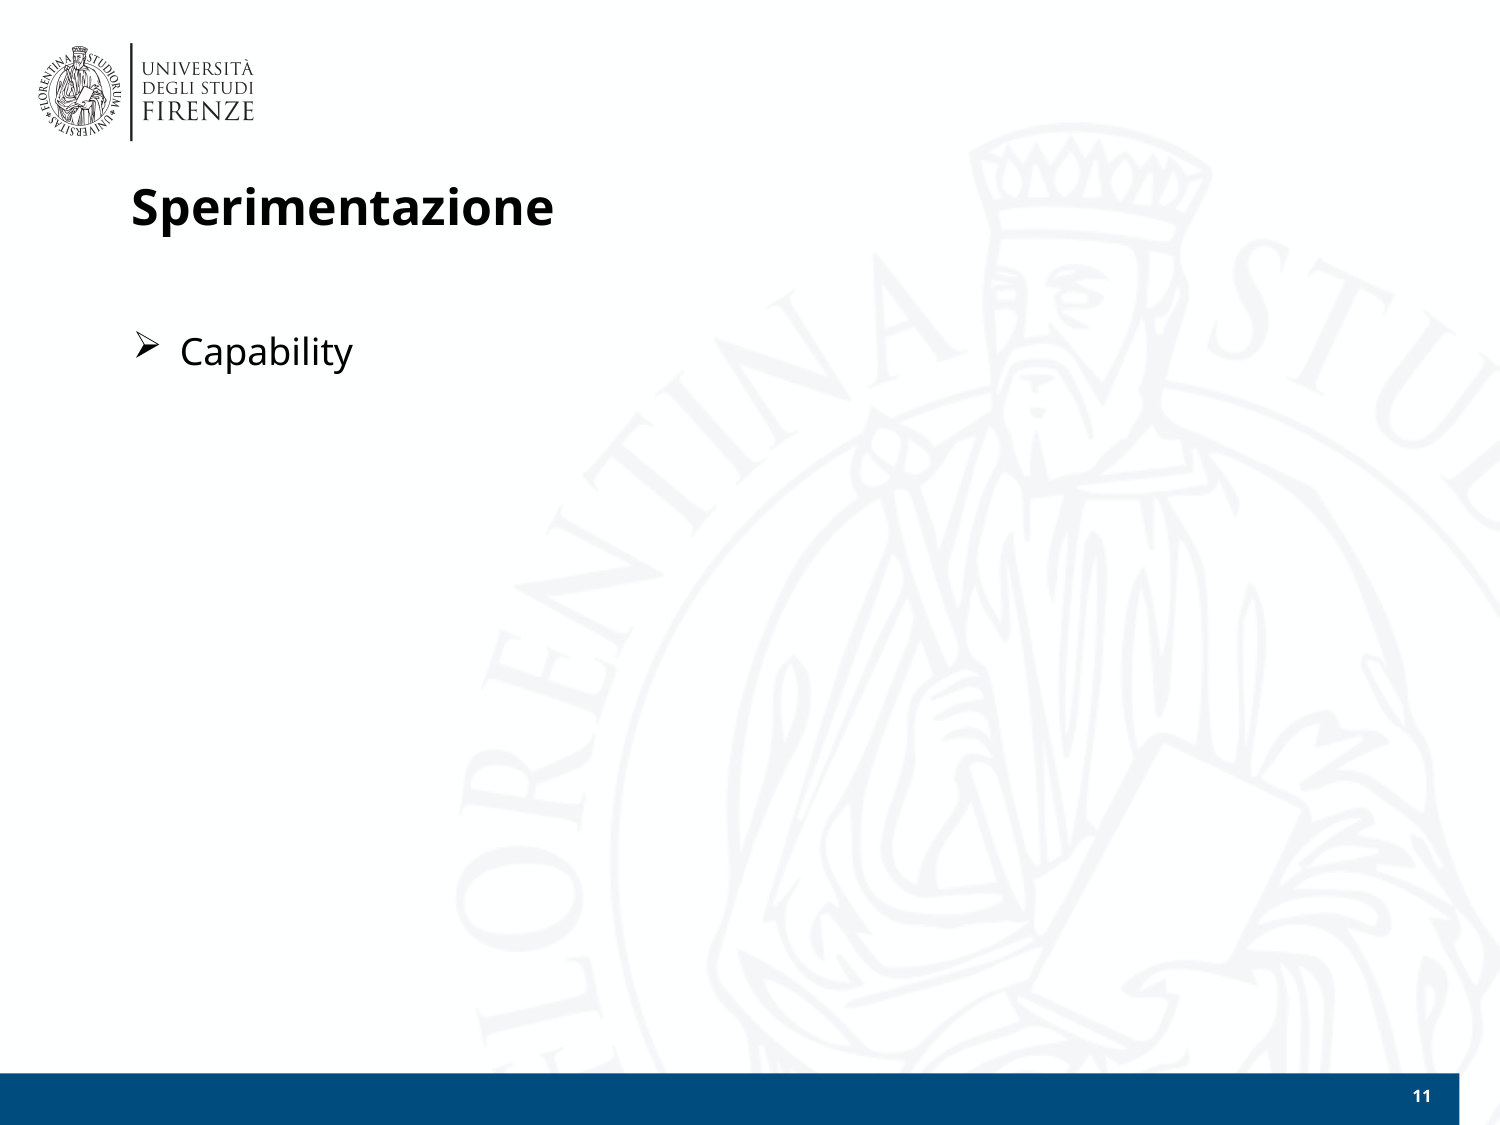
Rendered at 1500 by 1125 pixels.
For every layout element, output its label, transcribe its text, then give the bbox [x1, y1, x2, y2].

list Capability [117, 297, 1447, 1031]
title Sperimentazione [117, 155, 1447, 297]
picture [432, 121, 1500, 1125]
